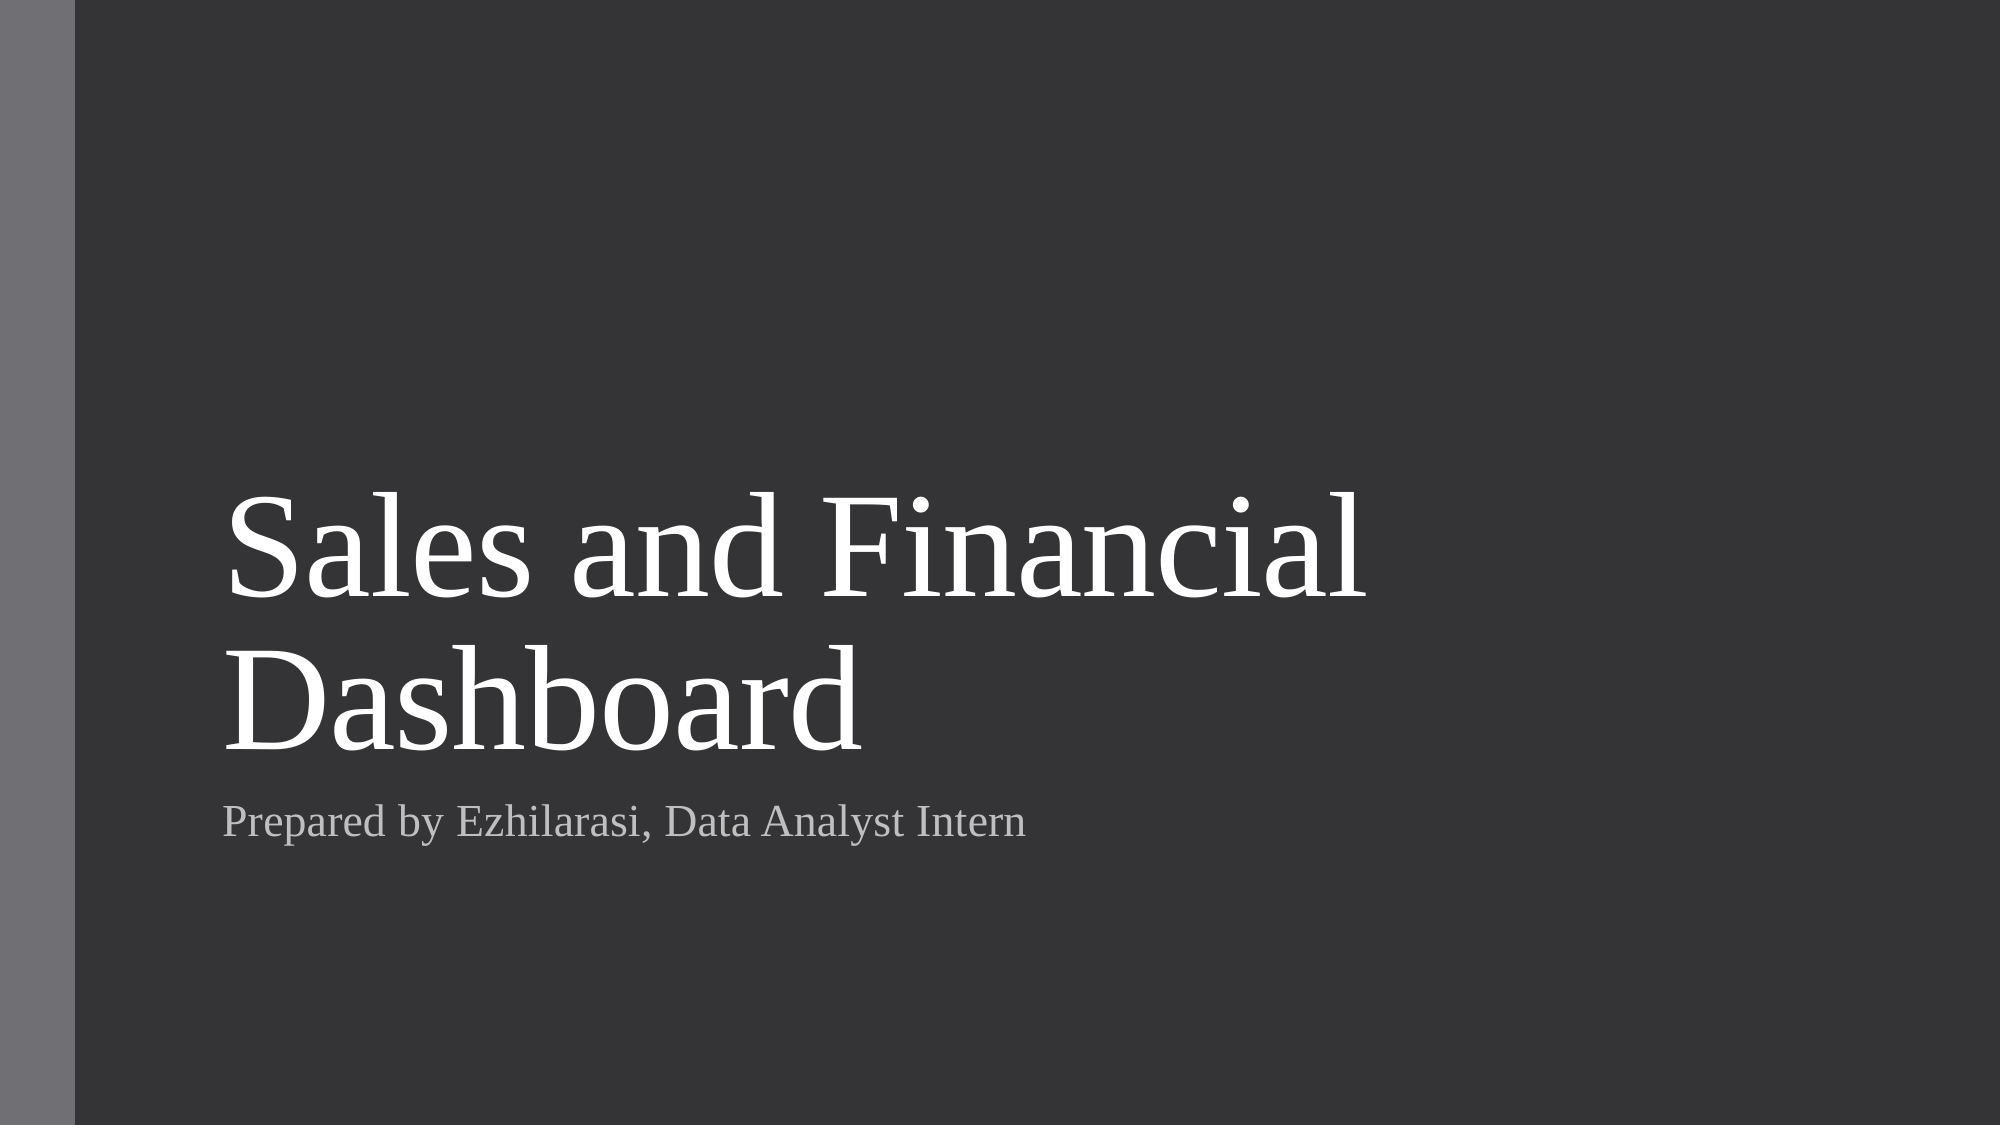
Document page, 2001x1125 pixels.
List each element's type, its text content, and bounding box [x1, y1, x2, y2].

subtitle Prepared by Ezhilarasi, Data Analyst Intern [206, 787, 1752, 1065]
title Sales and Financial Dashboard [206, 124, 1752, 787]
